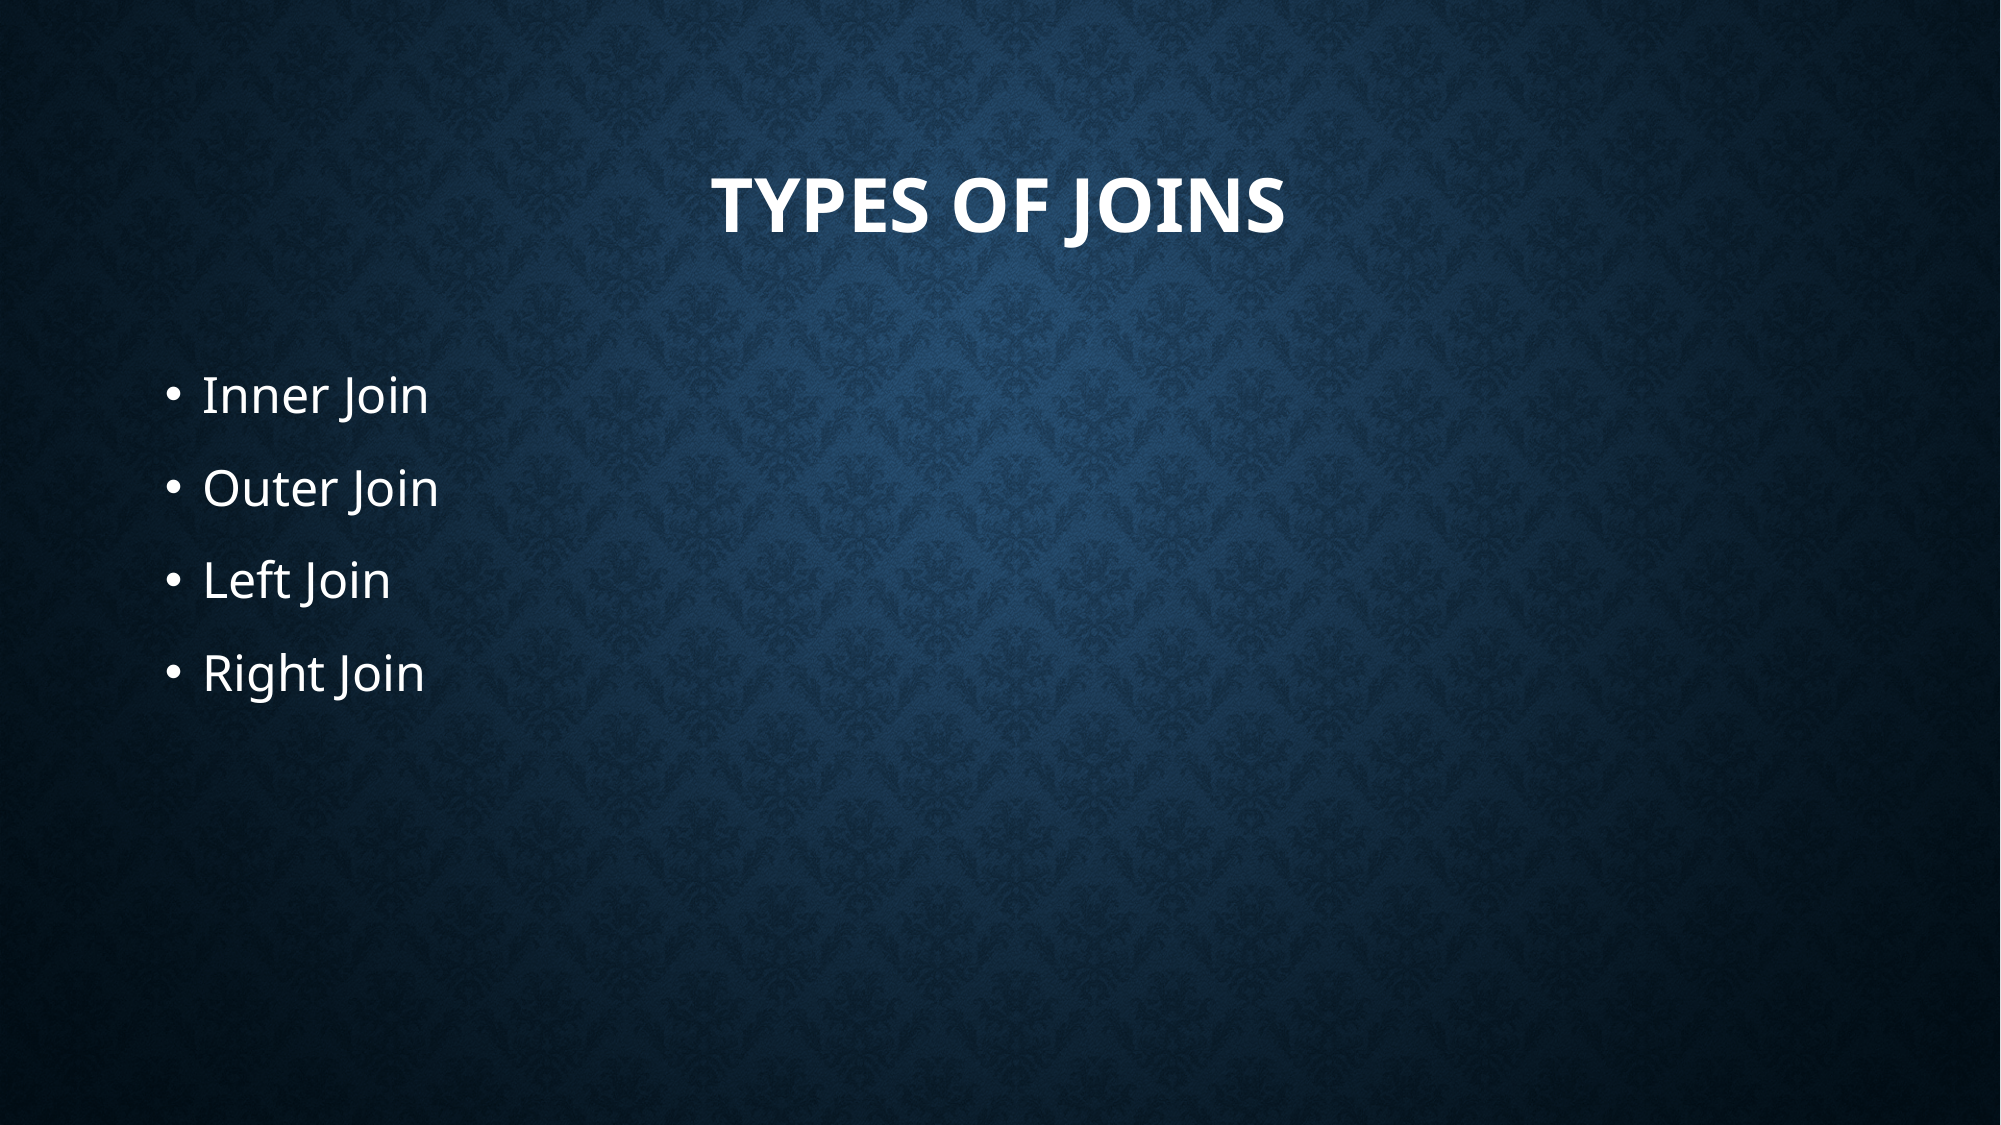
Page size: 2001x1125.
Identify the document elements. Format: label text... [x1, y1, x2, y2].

title TYPES OF JOINs [149, 99, 1849, 318]
list Inner Join Outer Join Left Join Right Join [149, 343, 1849, 950]
